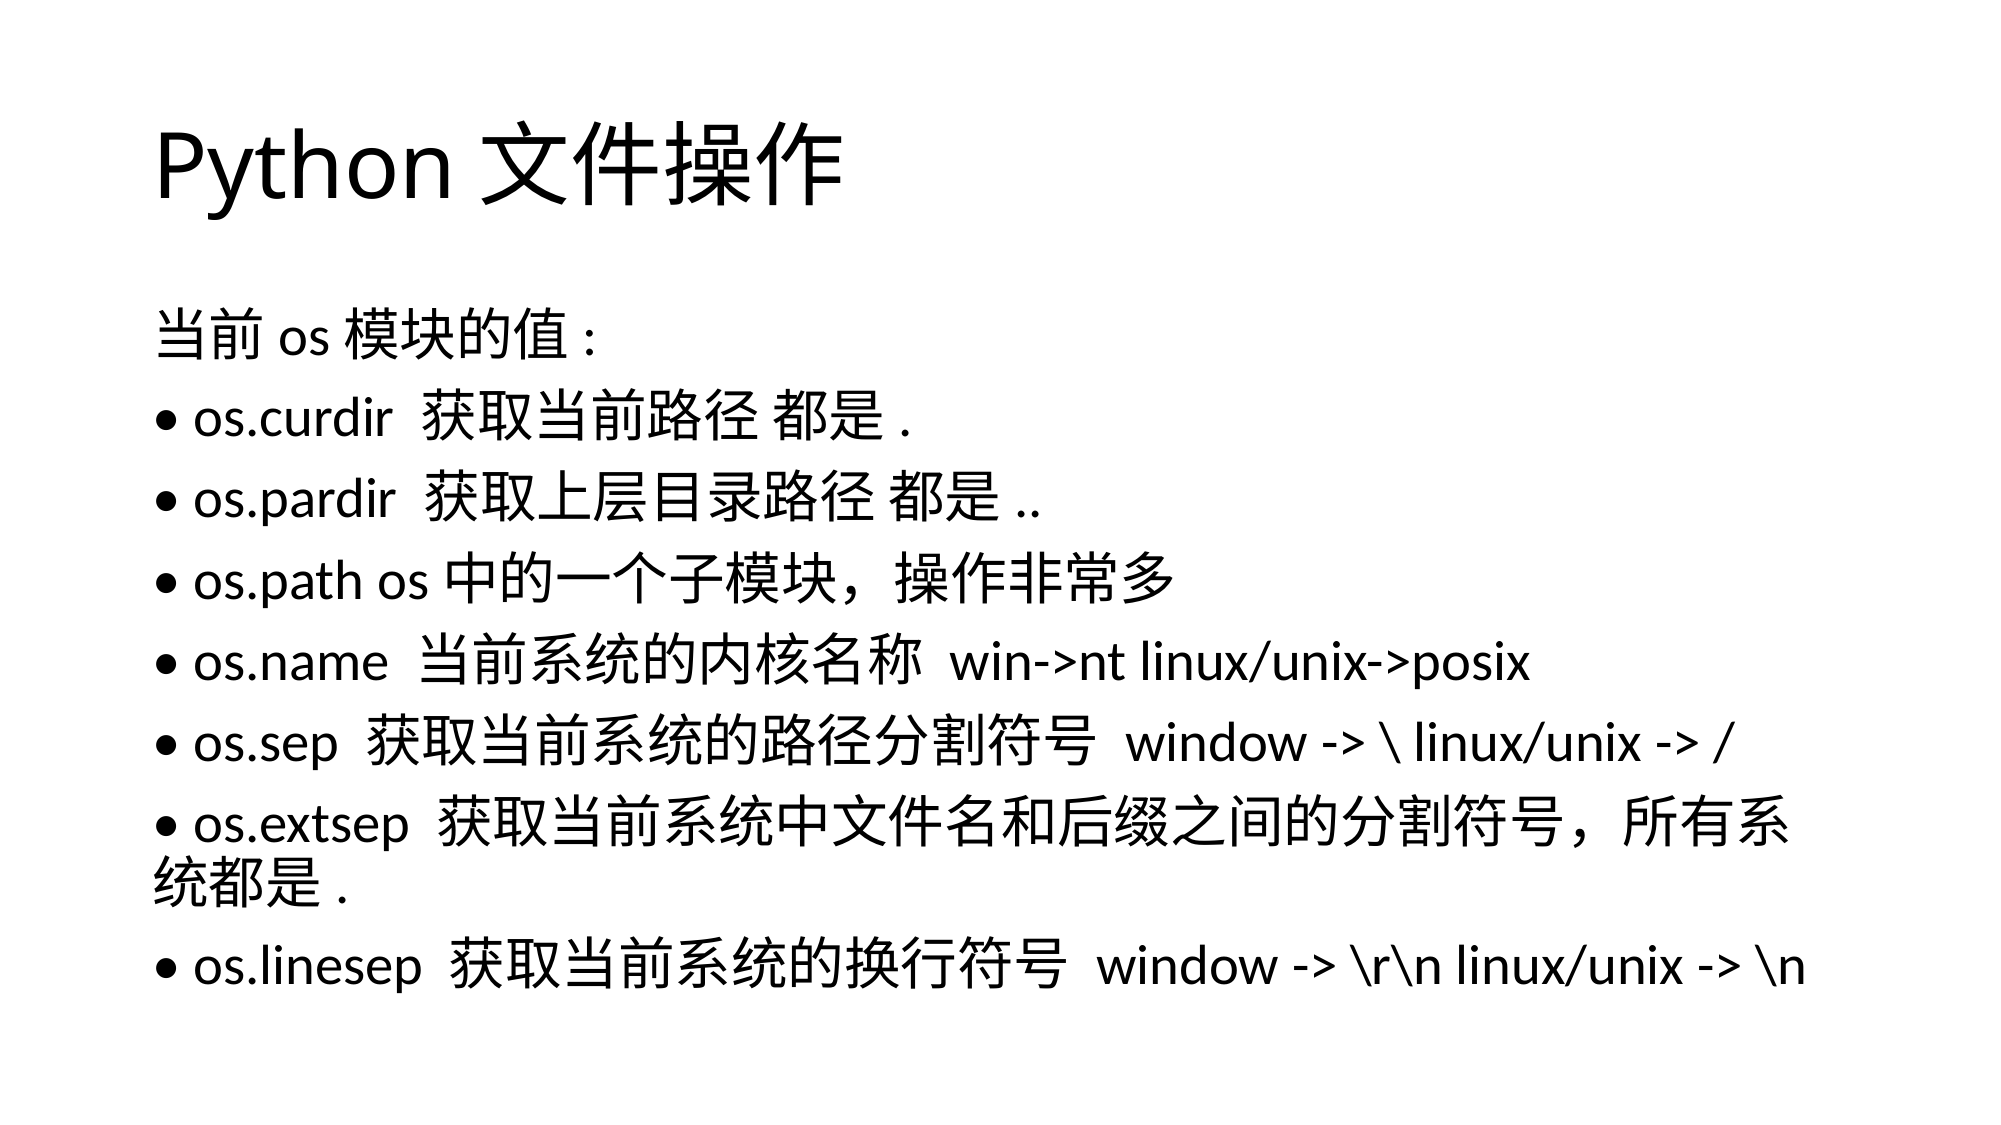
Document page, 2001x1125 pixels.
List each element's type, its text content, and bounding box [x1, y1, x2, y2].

title Python文件操作 [137, 59, 1863, 278]
list 当前os模块的值: • os.curdir 获取当前路径 都是. • os.pardir 获取上层目录路径 都是.. • os.path os中的一个子模块，操作非常多 • os.name 当前系统的内核名称 win->nt linux/unix->posix • os.sep 获取当前系统的路径分割符号 window -> \ linux/unix -> / • os.extsep 获取当前系统中文件名和后缀之间的分割符号，所有系统都是. • os.linesep 获取当前系统的换行符号 window -> \r\n linux/unix -> \n [137, 299, 1863, 1014]
